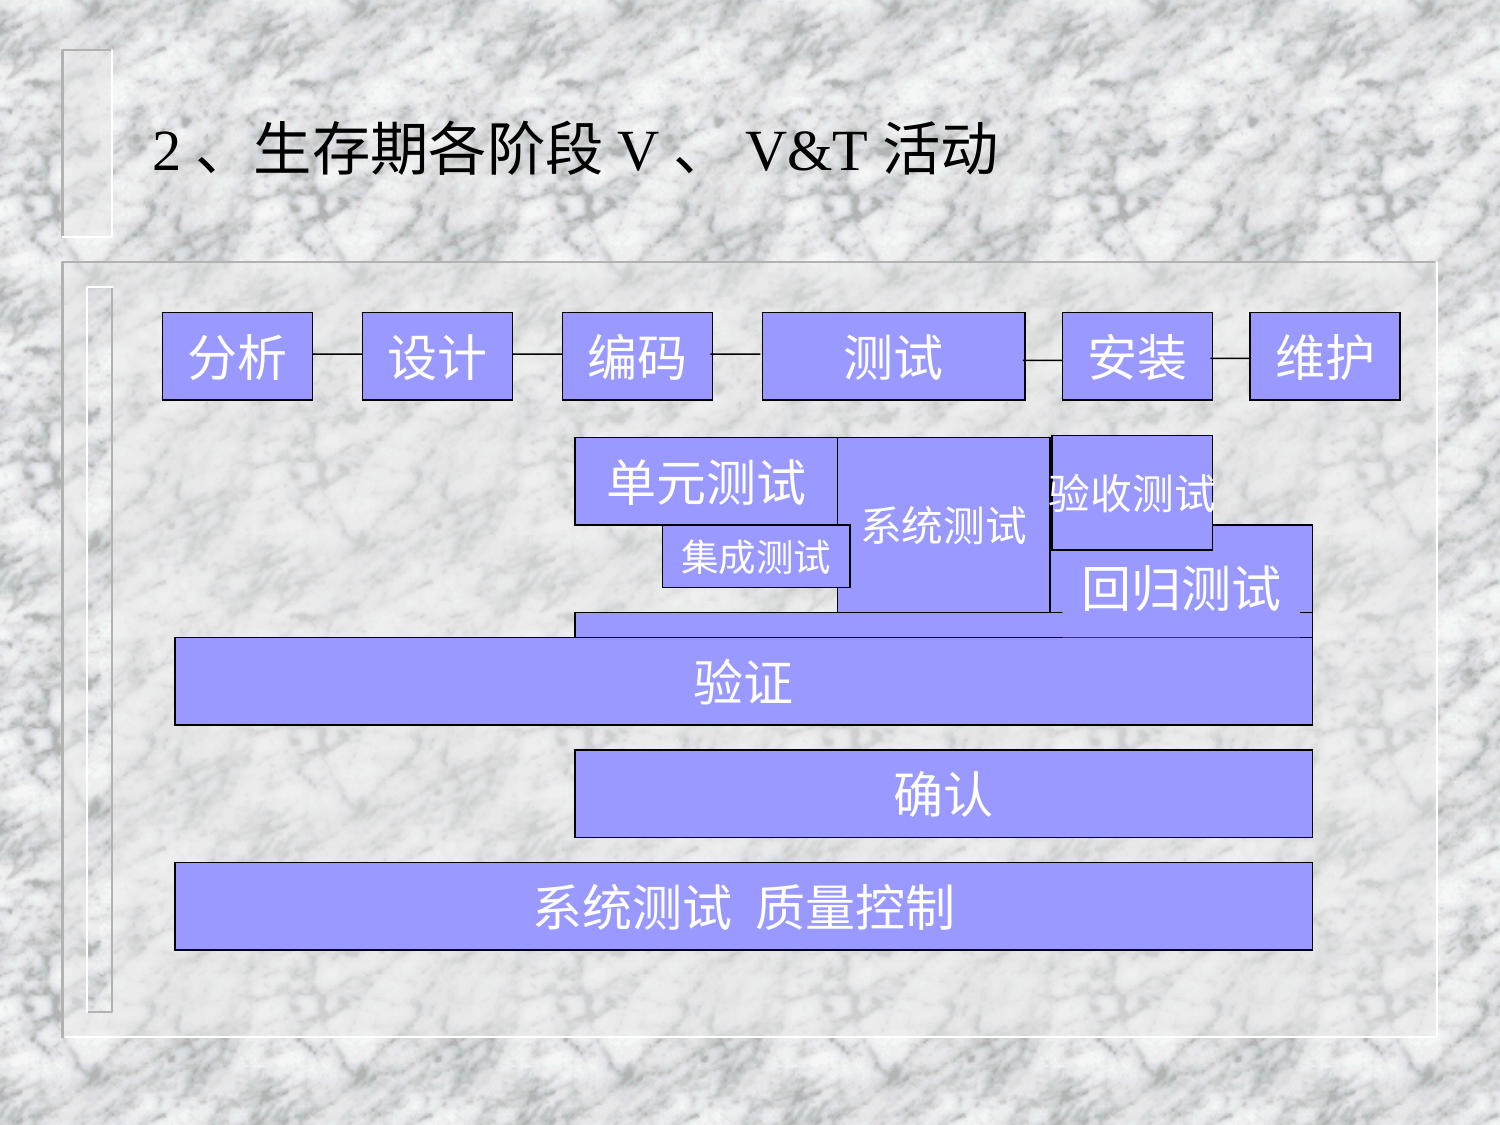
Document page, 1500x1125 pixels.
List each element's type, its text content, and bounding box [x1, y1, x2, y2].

text_box 确认 [574, 749, 1313, 838]
text_box [574, 612, 1062, 638]
text_box 设计 [362, 312, 513, 400]
text_box 验证 [174, 637, 1313, 725]
text_box [1300, 612, 1313, 638]
text_box [1050, 524, 1062, 612]
text_box 单元测试 [575, 437, 837, 525]
text_box 验收测试 [1052, 435, 1213, 550]
text_box 维护 [1249, 312, 1400, 400]
text_box 集成测试 [662, 524, 850, 588]
text_box 回归测试 [1062, 537, 1300, 638]
text_box [1213, 524, 1313, 612]
text_box 系统测试 [837, 437, 1050, 612]
title 2、生存期各阶段V、V&T活动 [137, 56, 1413, 238]
text_box 编码 [562, 312, 713, 400]
picture [0, 0, 1500, 1125]
text_box 测试 [762, 312, 1025, 400]
text_box 系统测试 质量控制 [174, 862, 1313, 950]
text_box 安装 [1062, 312, 1213, 400]
text_box 分析 [162, 312, 313, 400]
